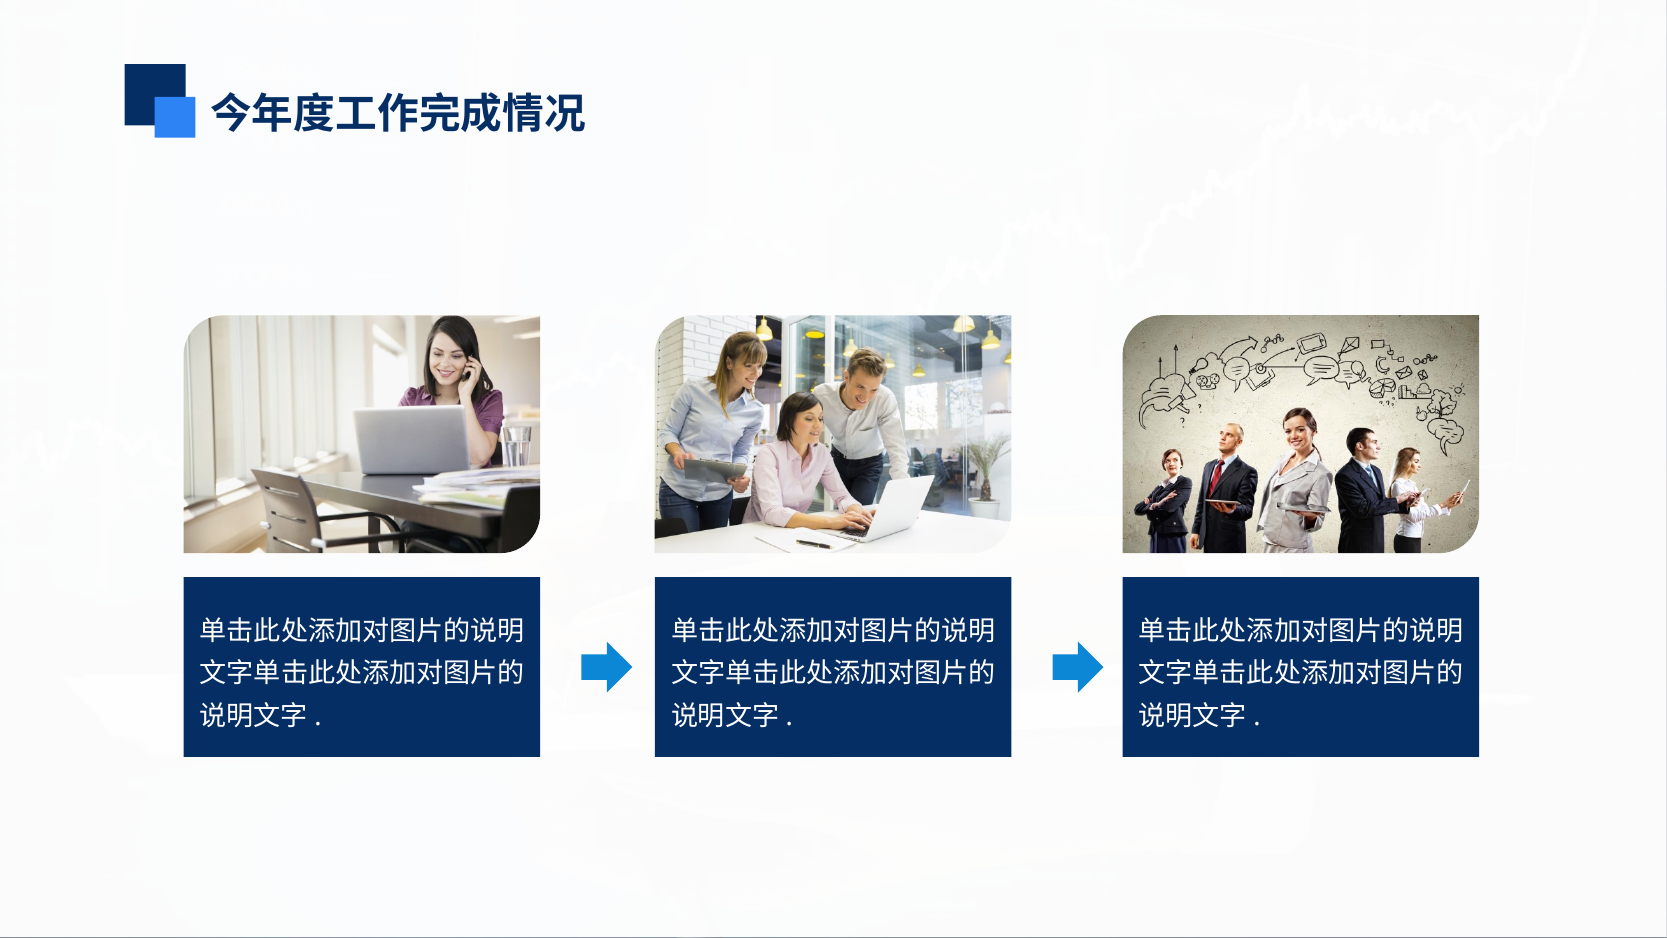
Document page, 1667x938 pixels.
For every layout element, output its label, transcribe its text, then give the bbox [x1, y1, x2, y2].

text_box [579, 639, 635, 695]
text_box 单击此处添加对图片的说明文字单击此处添加对图片的说明文字. [1121, 575, 1481, 759]
picture [654, 315, 1012, 554]
picture [183, 315, 541, 554]
text_box 今年度工作完成情况 [195, 78, 621, 144]
text_box [123, 62, 188, 127]
picture [1122, 314, 1480, 554]
text_box [153, 95, 197, 140]
text_box 单击此处添加对图片的说明文字单击此处添加对图片的说明文字. [182, 575, 542, 759]
text_box [1050, 639, 1106, 695]
text_box 单击此处添加对图片的说明文字单击此处添加对图片的说明文字. [653, 575, 1013, 759]
